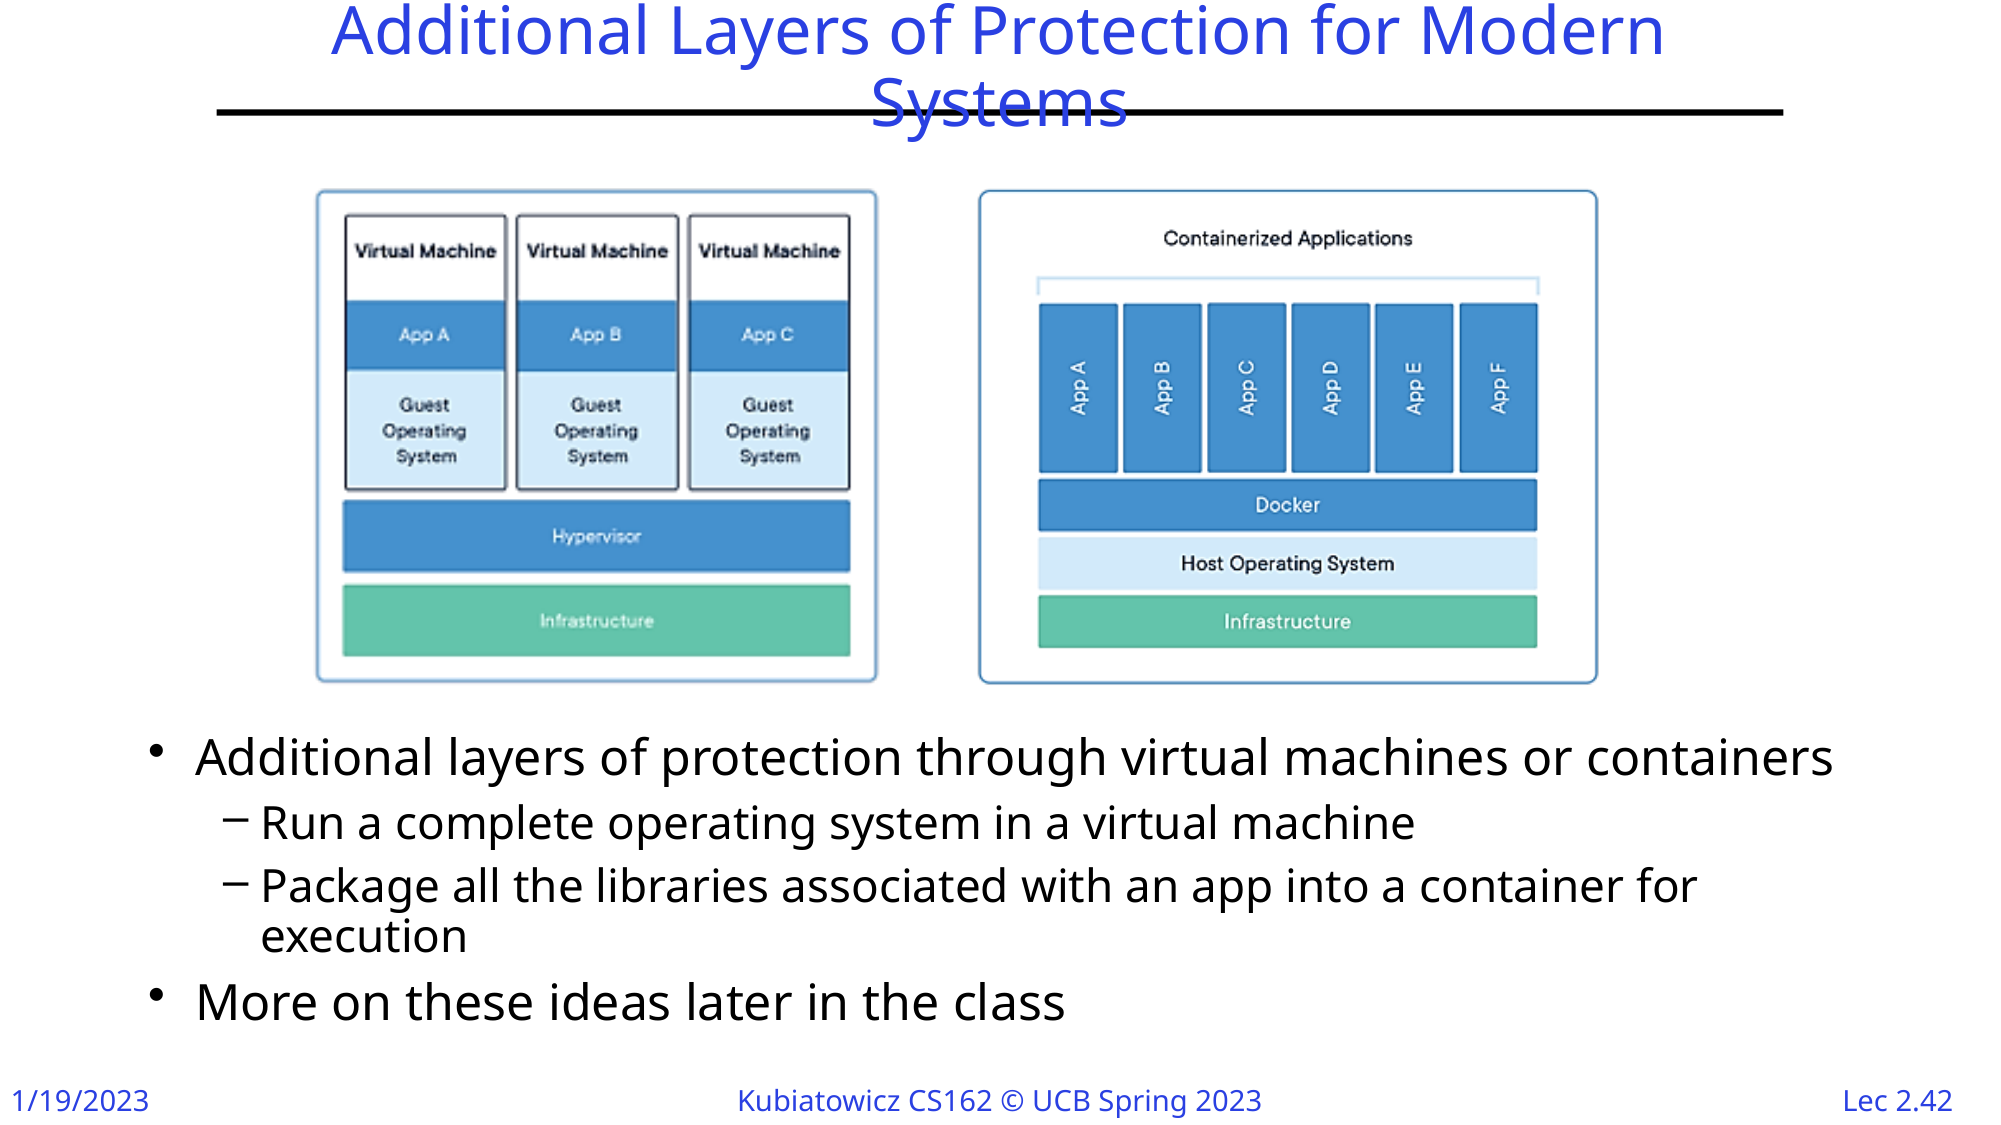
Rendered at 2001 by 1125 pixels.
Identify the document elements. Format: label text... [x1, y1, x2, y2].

title Additional Layers of Protection for Modern Systems [216, 24, 1784, 113]
picture [974, 187, 1603, 688]
list Additional layers of protection through virtual machines or containers Run a complete operating system in a virtual machine Package all the libraries associated with an app into a container for execution More on these ideas later in the class [133, 725, 1867, 1000]
picture [312, 187, 939, 688]
